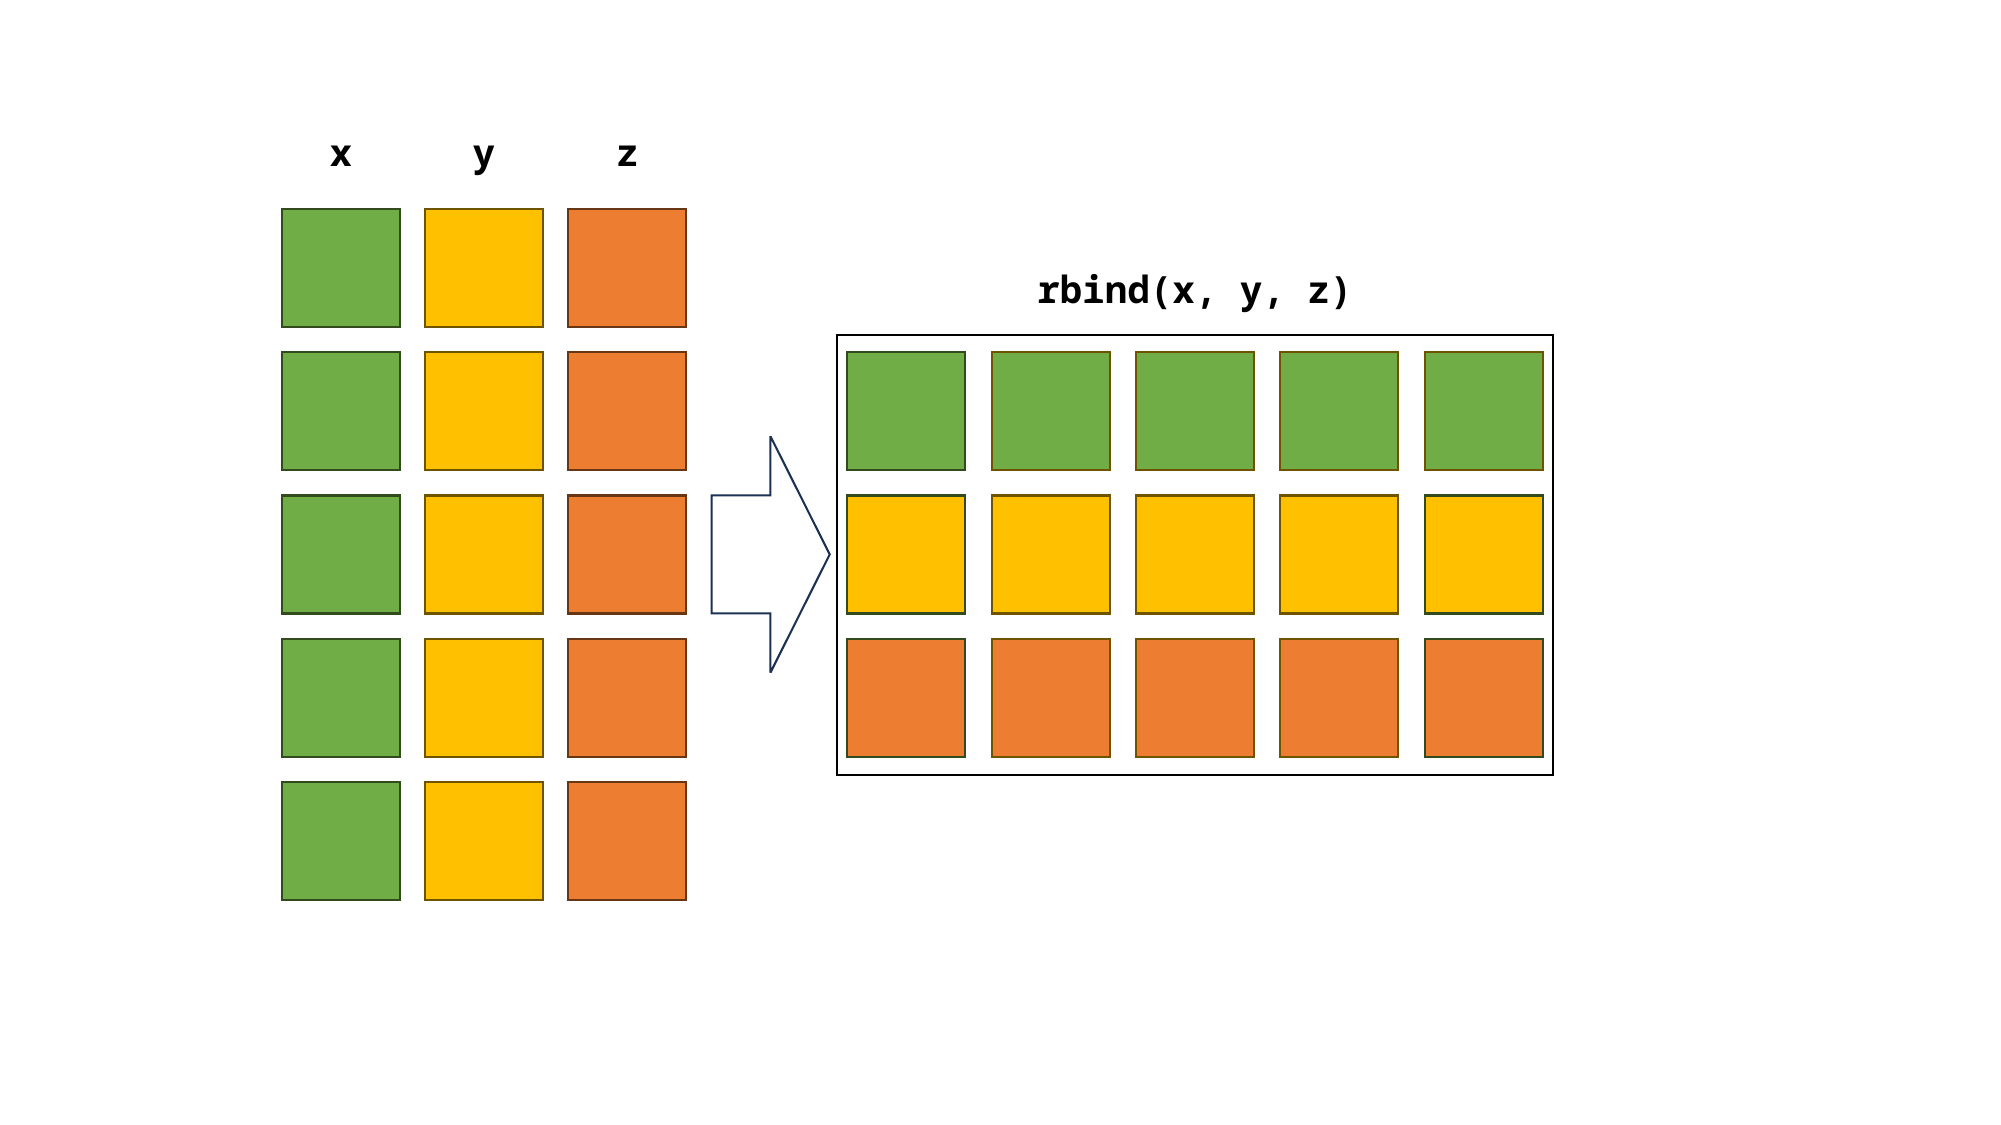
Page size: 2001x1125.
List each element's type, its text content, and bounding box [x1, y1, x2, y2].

text_box [567, 494, 687, 615]
text_box x [320, 128, 362, 174]
text_box [281, 494, 401, 615]
text_box [281, 351, 401, 471]
text_box [424, 494, 544, 615]
text_box [281, 781, 401, 901]
text_box [424, 351, 544, 471]
text_box [281, 638, 401, 758]
text_box [424, 638, 544, 758]
text_box [567, 208, 687, 328]
text_box y [463, 128, 505, 174]
text_box [281, 208, 401, 328]
text_box [567, 638, 687, 758]
text_box [424, 208, 544, 328]
text_box [710, 435, 831, 674]
text_box [567, 351, 687, 471]
text_box [567, 781, 687, 901]
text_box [837, 266, 1553, 776]
text_box [424, 781, 544, 901]
text_box z [607, 128, 648, 174]
